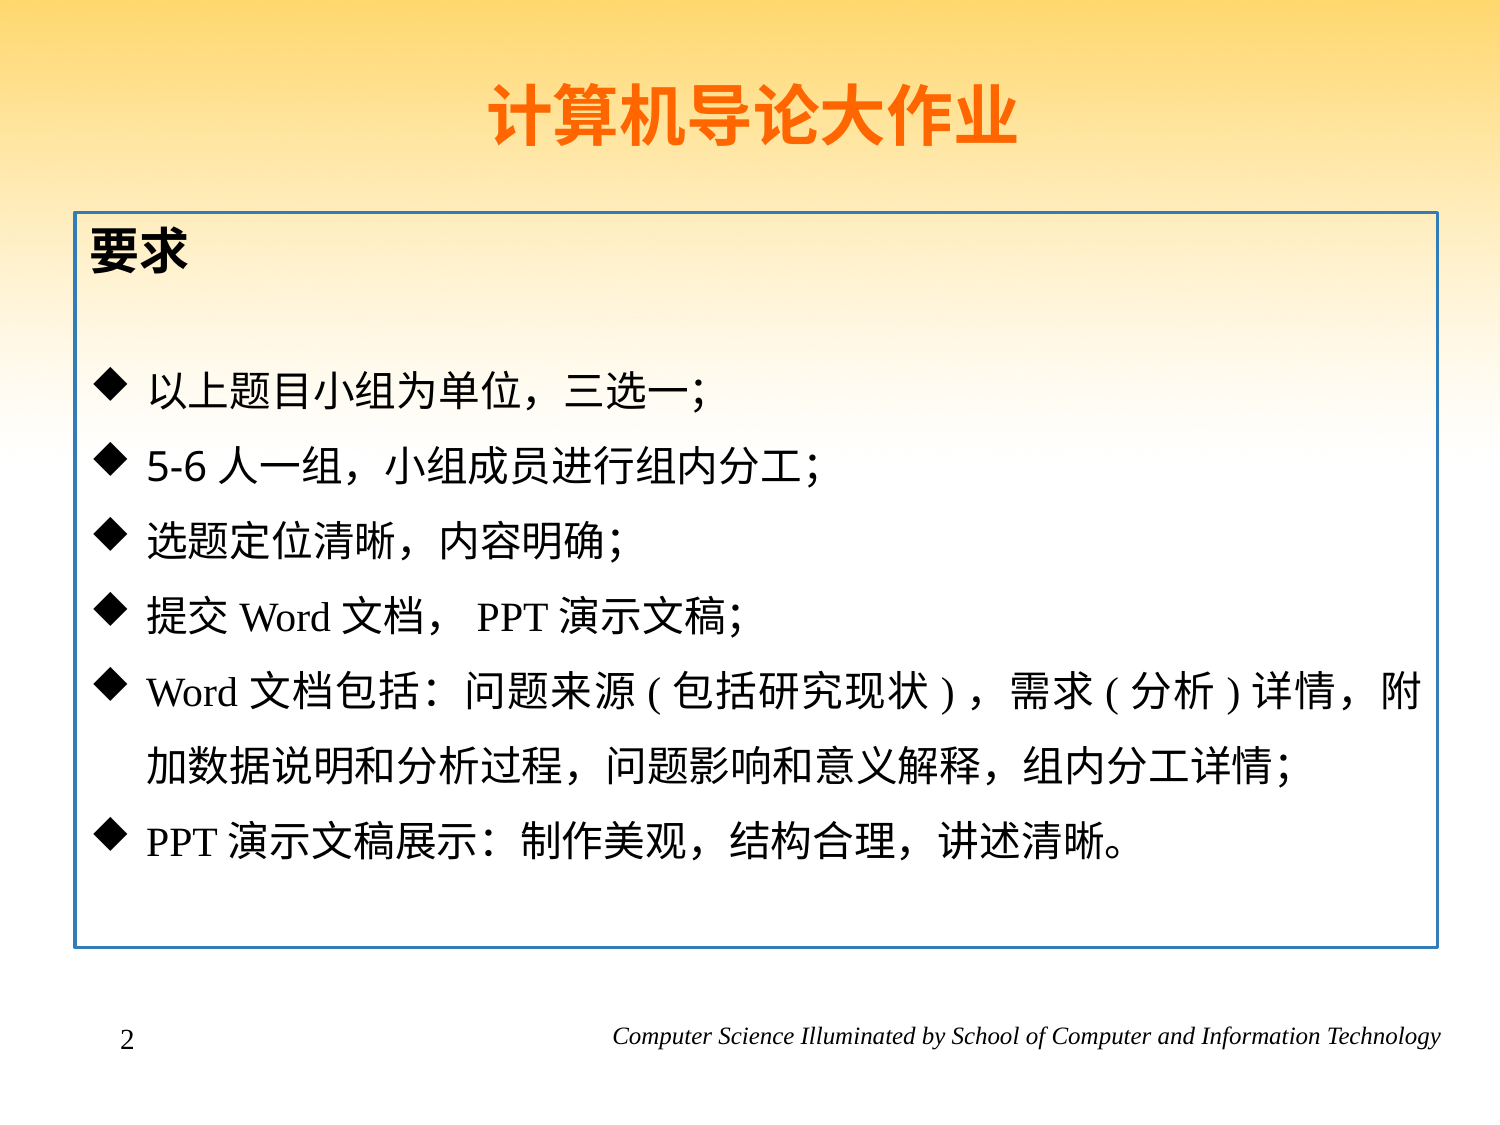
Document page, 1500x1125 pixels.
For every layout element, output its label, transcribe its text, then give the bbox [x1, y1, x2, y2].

slide_number 2 [75, 1012, 150, 1066]
text_box 计算机导论大作业 [94, 49, 1413, 179]
text_box 要求 以上题目小组为单位，三选一； 5-6人一组，小组成员进行组内分工； 选题定位清晰，内容明确； 提交Word文档，PPT演示文稿； Word文档包括：问题来源(包括研究现状)，需求(分析)详情，附加数据说明和分析过程，问题影响和意义解释，组内分工详情； PPT演示文稿展示：制作美观，结构合理，讲述清晰。 [74, 212, 1438, 948]
picture [0, 0, 1500, 1125]
